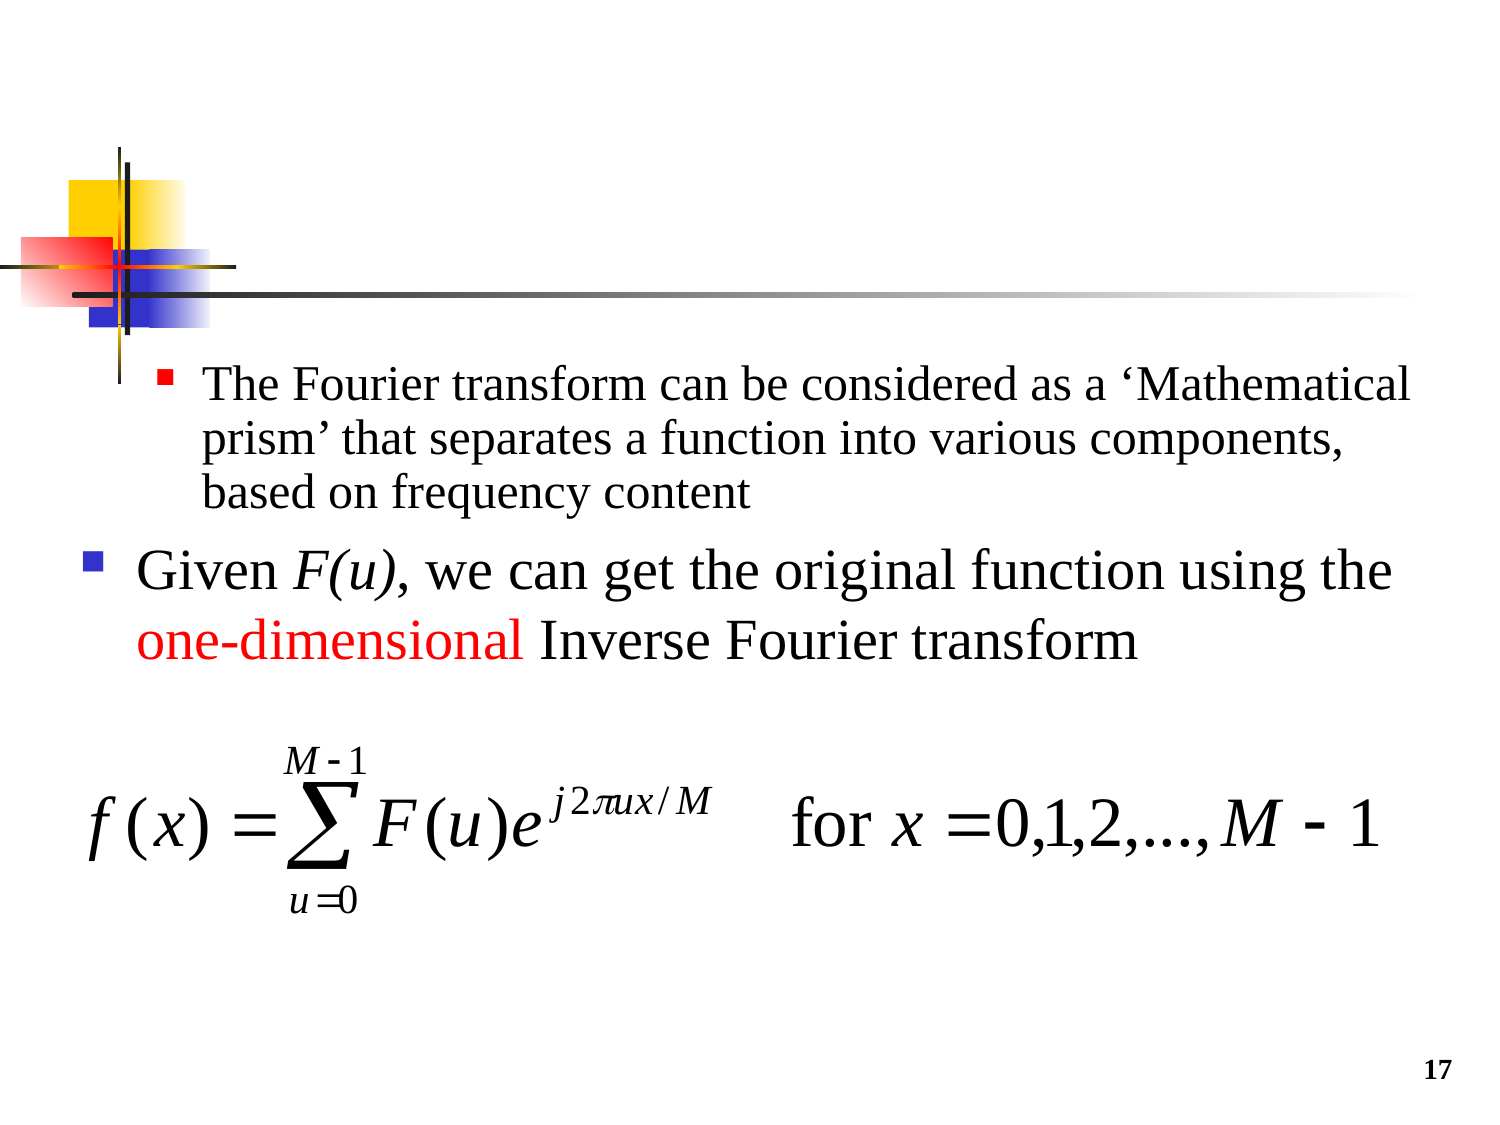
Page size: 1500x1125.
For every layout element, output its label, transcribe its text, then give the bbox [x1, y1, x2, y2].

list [64, 727, 1389, 929]
text_box 17 [1155, 1042, 1468, 1118]
list The Fourier transform can be considered as a ‘Mathematical prism’ that separates a function into various components, based on frequency content Given F(u), we can get the original function using the one-dimensional Inverse Fourier transform [64, 349, 1453, 1093]
